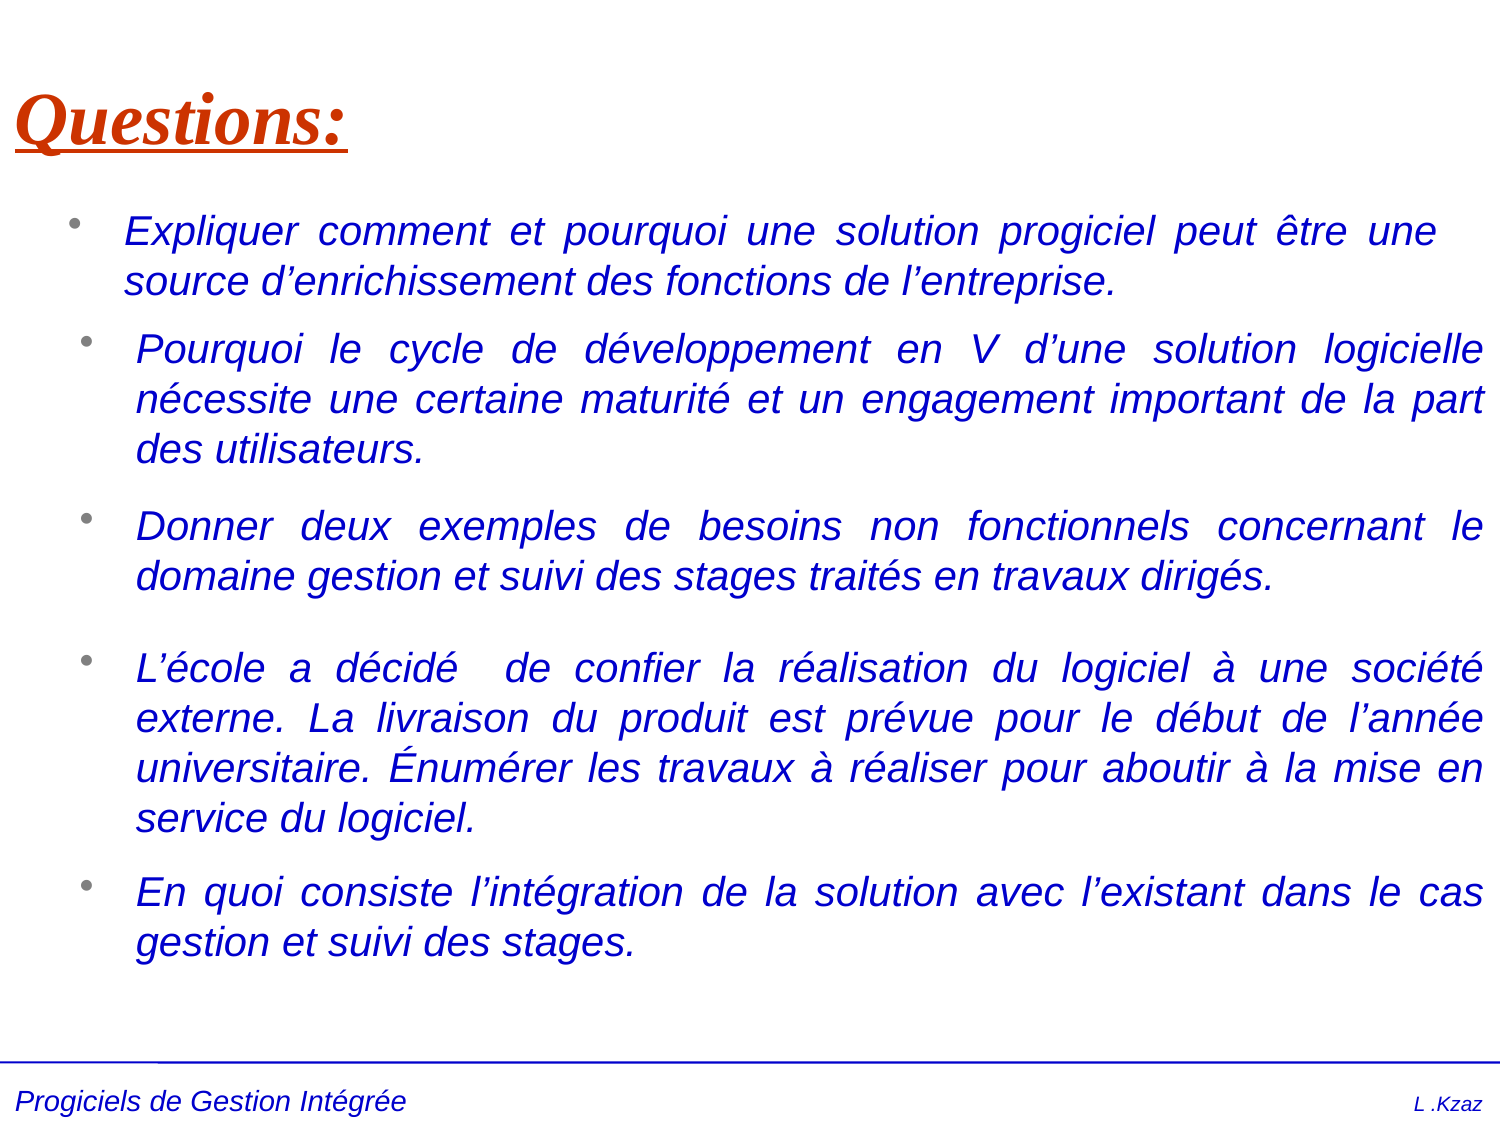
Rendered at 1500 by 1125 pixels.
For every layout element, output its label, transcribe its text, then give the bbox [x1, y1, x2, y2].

text_box Expliquer comment et pourquoi une solution progiciel peut être une source d’enrichissement des fonctions de l’entreprise. [53, 196, 1454, 322]
title Questions: [0, 54, 1413, 168]
text_box Pourquoi le cycle de développement en V d’une solution logicielle nécessite une certaine maturité et un engagement important de la part des utilisateurs. [64, 314, 1500, 468]
text_box En quoi consiste l’intégration de la solution avec l’existant dans le cas gestion et suivi des stages. [64, 857, 1500, 965]
text_box Progiciels de Gestion Intégrée L .Kzaz [0, 1075, 1500, 1125]
text_box Donner deux exemples de besoins non fonctionnels concernant le domaine gestion et suivi des stages traités en travaux dirigés. [64, 491, 1500, 610]
text_box L’école a décidé de confier la réalisation du logiciel à une société externe. La livraison du produit est prévue pour le début de l’année universitaire. Énumérer les travaux à réaliser pour aboutir à la mise en service du logiciel. [64, 633, 1500, 846]
